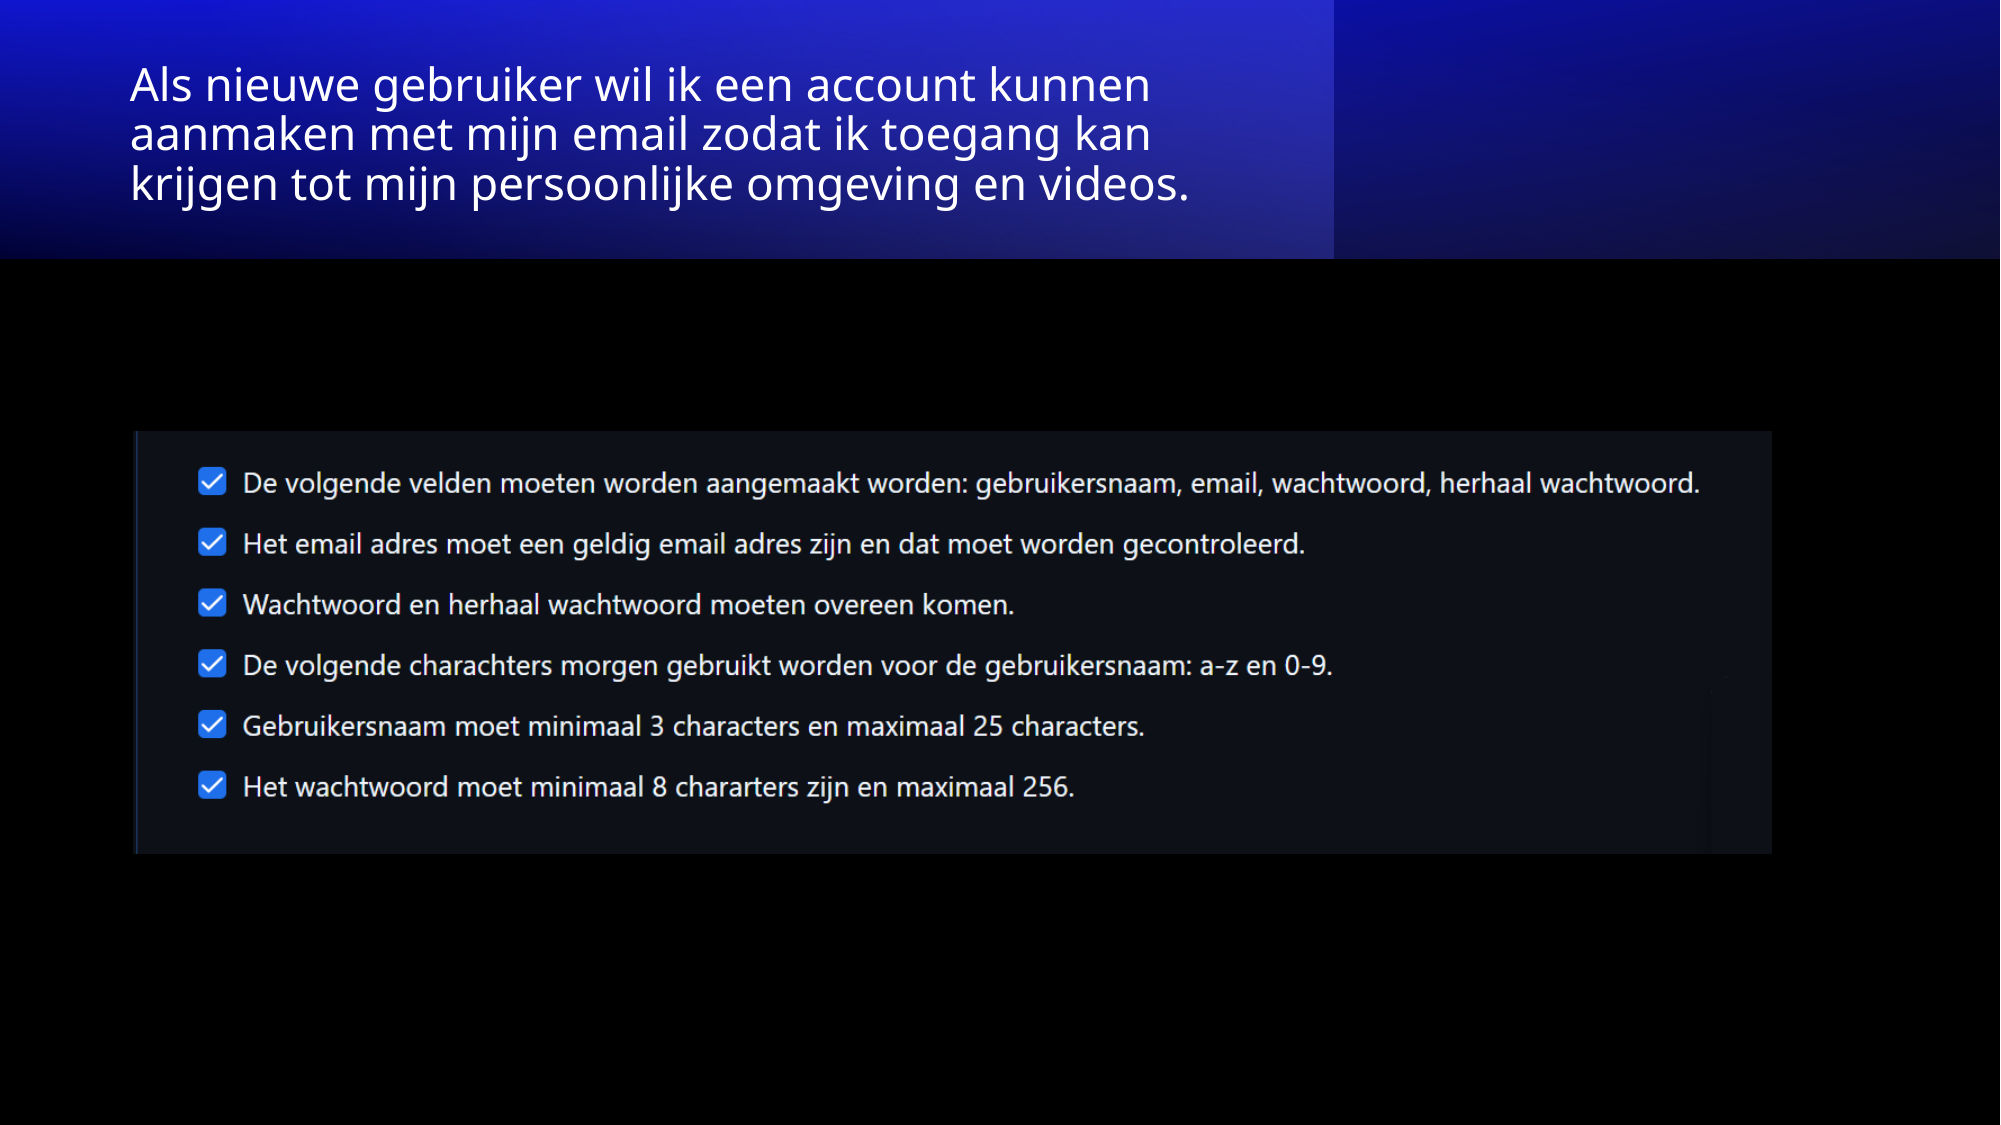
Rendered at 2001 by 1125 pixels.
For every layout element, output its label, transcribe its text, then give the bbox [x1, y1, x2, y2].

text_box [0, 0, 2000, 260]
text_box [0, 260, 2000, 1125]
title Als nieuwe gebruiker wil ik een account kunnen aanmaken met mijn email zodat ik toegang kan krijgen tot mijn persoonlijke omgeving en videos. [114, 40, 1274, 231]
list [133, 431, 1772, 854]
